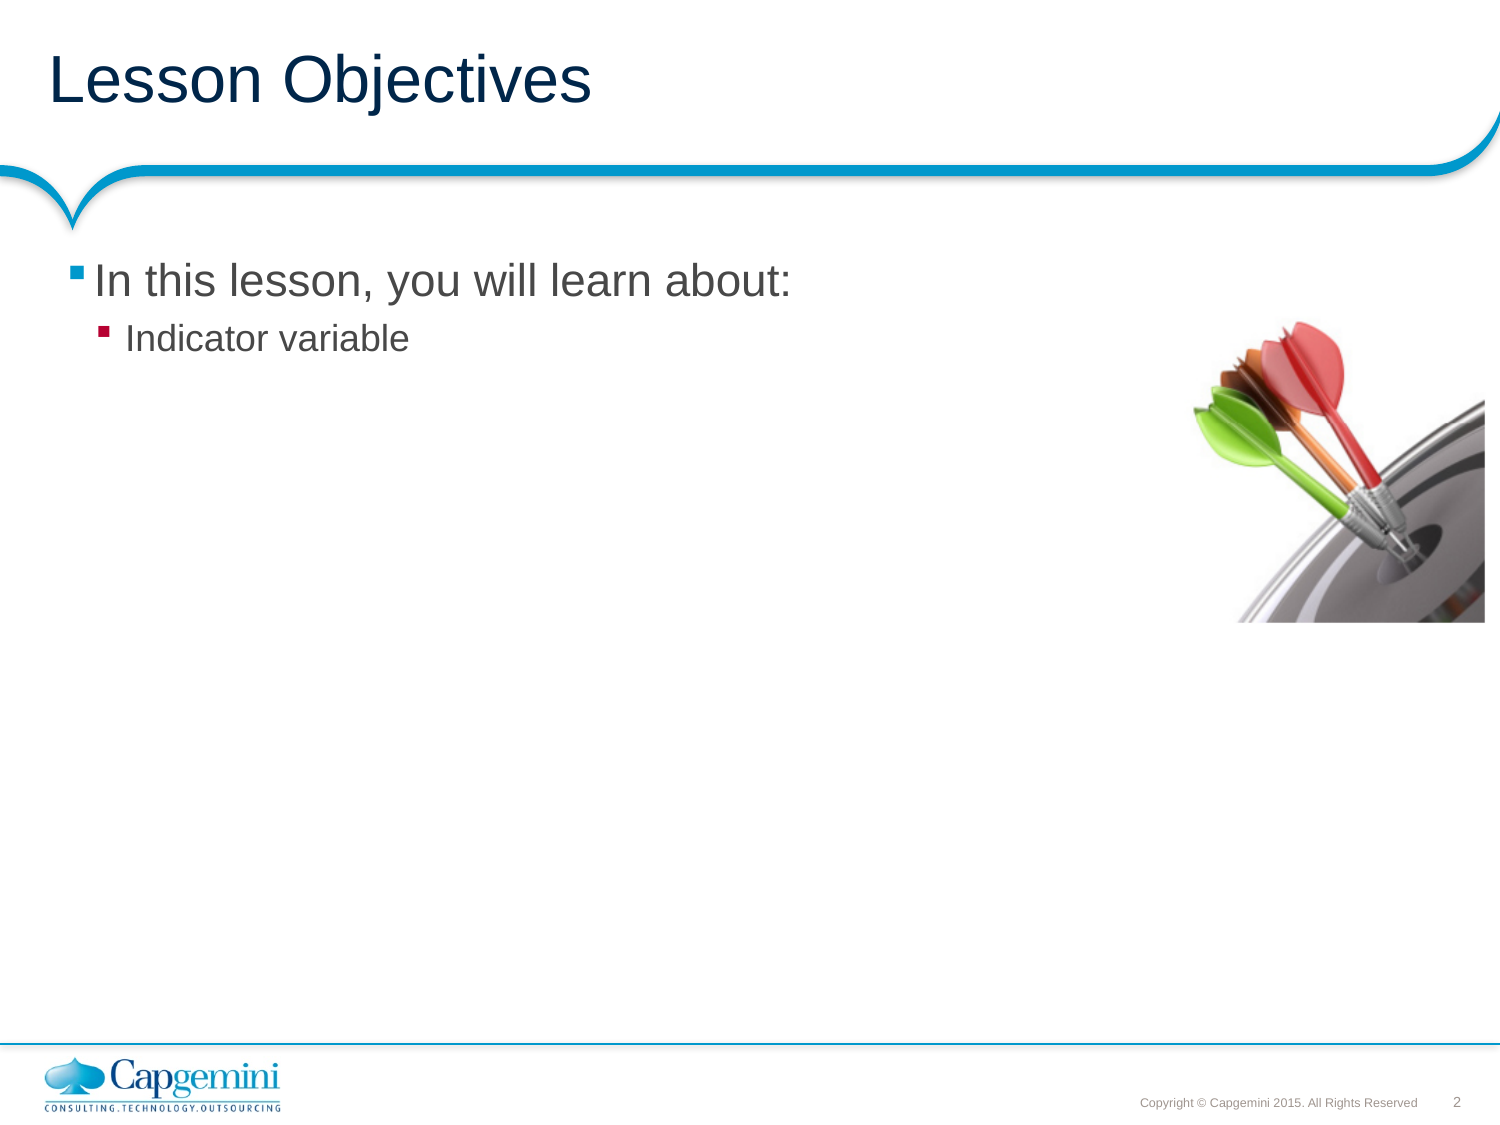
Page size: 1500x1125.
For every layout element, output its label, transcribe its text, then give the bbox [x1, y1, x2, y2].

picture [1164, 299, 1492, 630]
picture [44, 1056, 281, 1113]
list In this lesson, you will learn about: Indicator variable [48, 245, 1164, 1007]
title Lesson Objectives [0, 0, 1500, 165]
